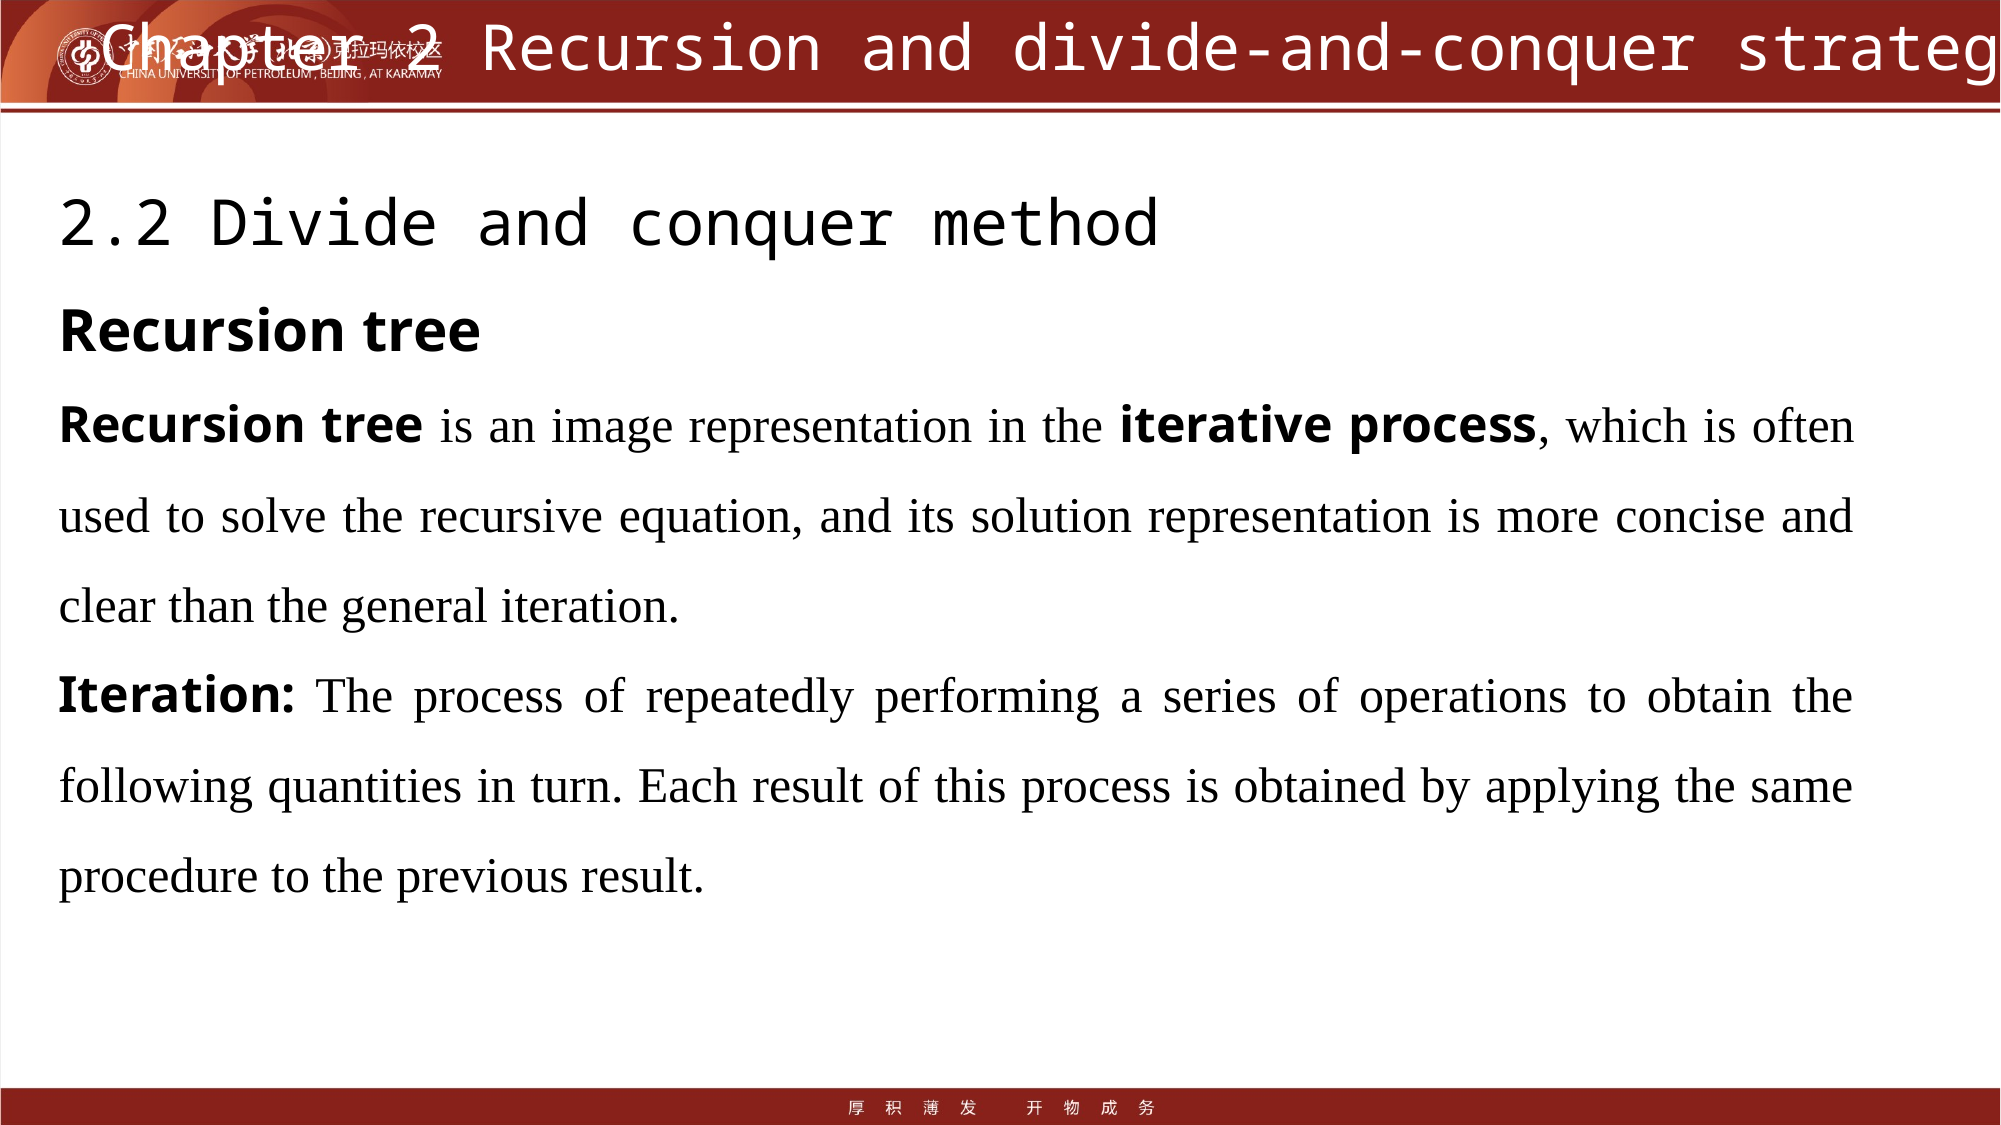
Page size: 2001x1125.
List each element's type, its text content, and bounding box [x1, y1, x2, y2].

list 2.2 Divide and conquer method Recursion tree Recursion tree is an image representation in the iterative process, which is often used to solve the recursive equation, and its solution representation is more concise and clear than the general iteration. Iteration: The process of repeatedly performing a series of operations to obtain the following quantities in turn. Each result of this process is obtained by applying the same procedure to the previous result. [43, 136, 1870, 1007]
title Chapter 2 Recursion and divide-and-conquer strategy [43, 0, 2000, 119]
picture [0, 0, 2001, 1125]
